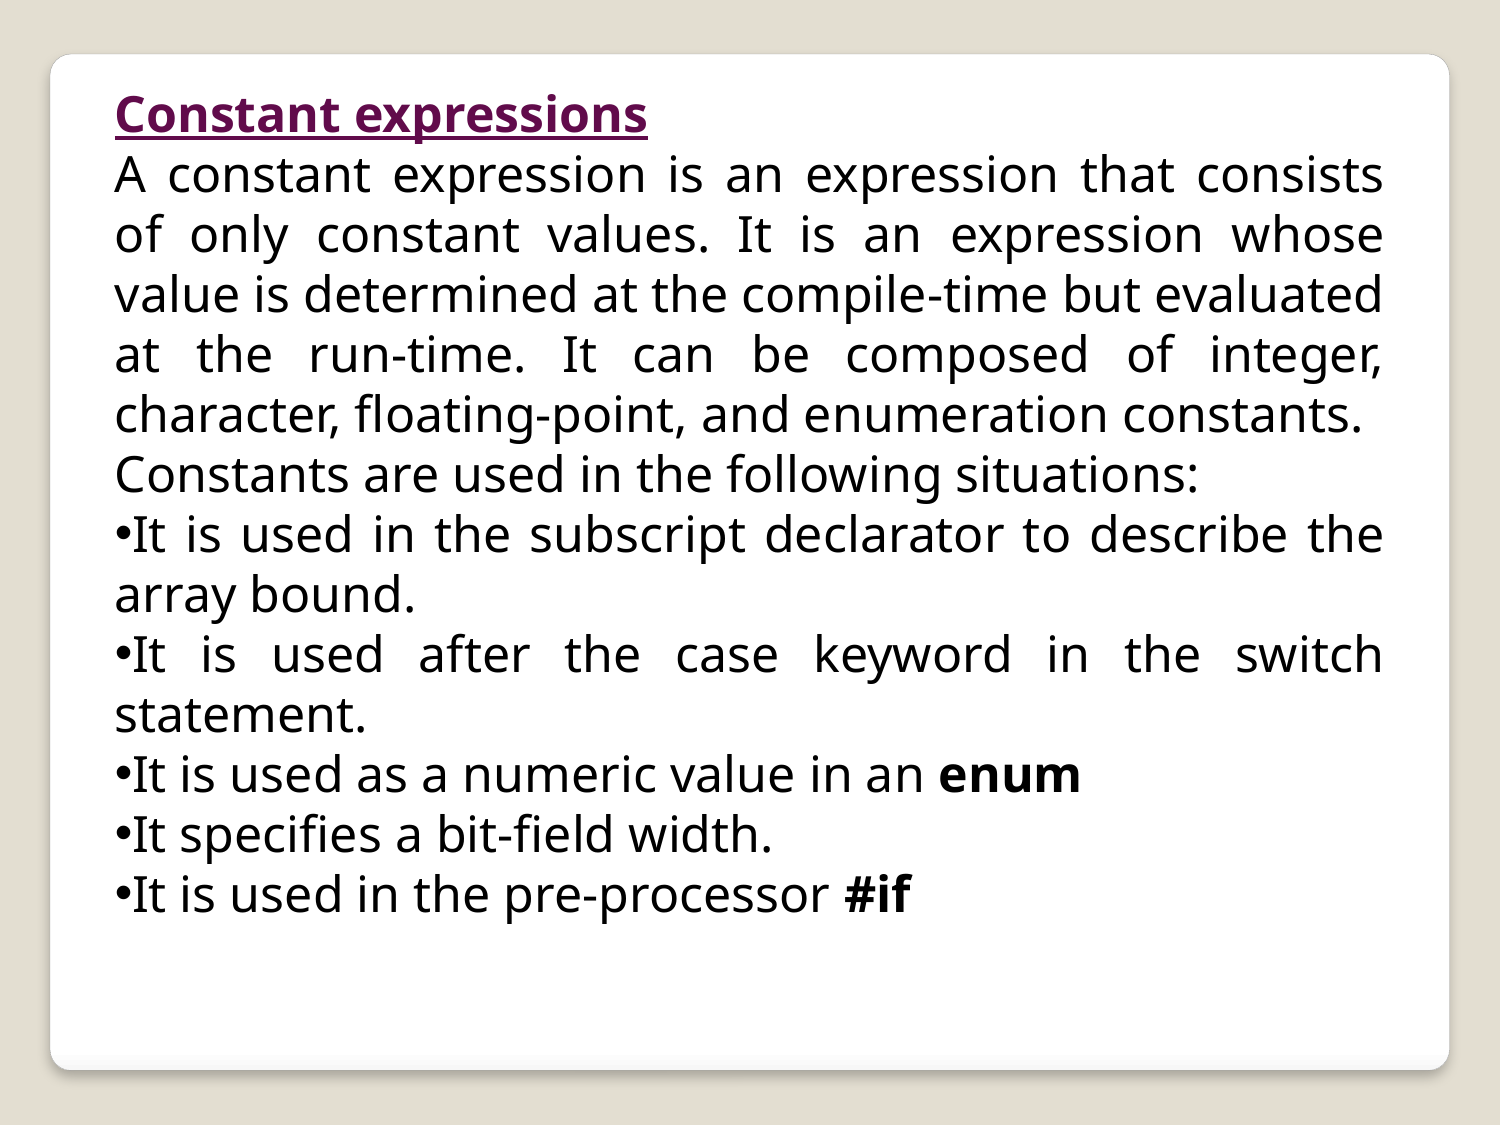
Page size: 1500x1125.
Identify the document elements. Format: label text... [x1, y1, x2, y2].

text_box Constant expressions A constant expression is an expression that consists of only constant values. It is an expression whose value is determined at the compile-time but evaluated at the run-time. It can be composed of integer, character, floating-point, and enumeration constants. Constants are used in the following situations: It is used in the subscript declarator to describe the array bound. It is used after the case keyword in the switch statement. It is used as a numeric value in an enum It specifies a bit-field width. It is used in the pre-processor #if [99, 74, 1400, 930]
